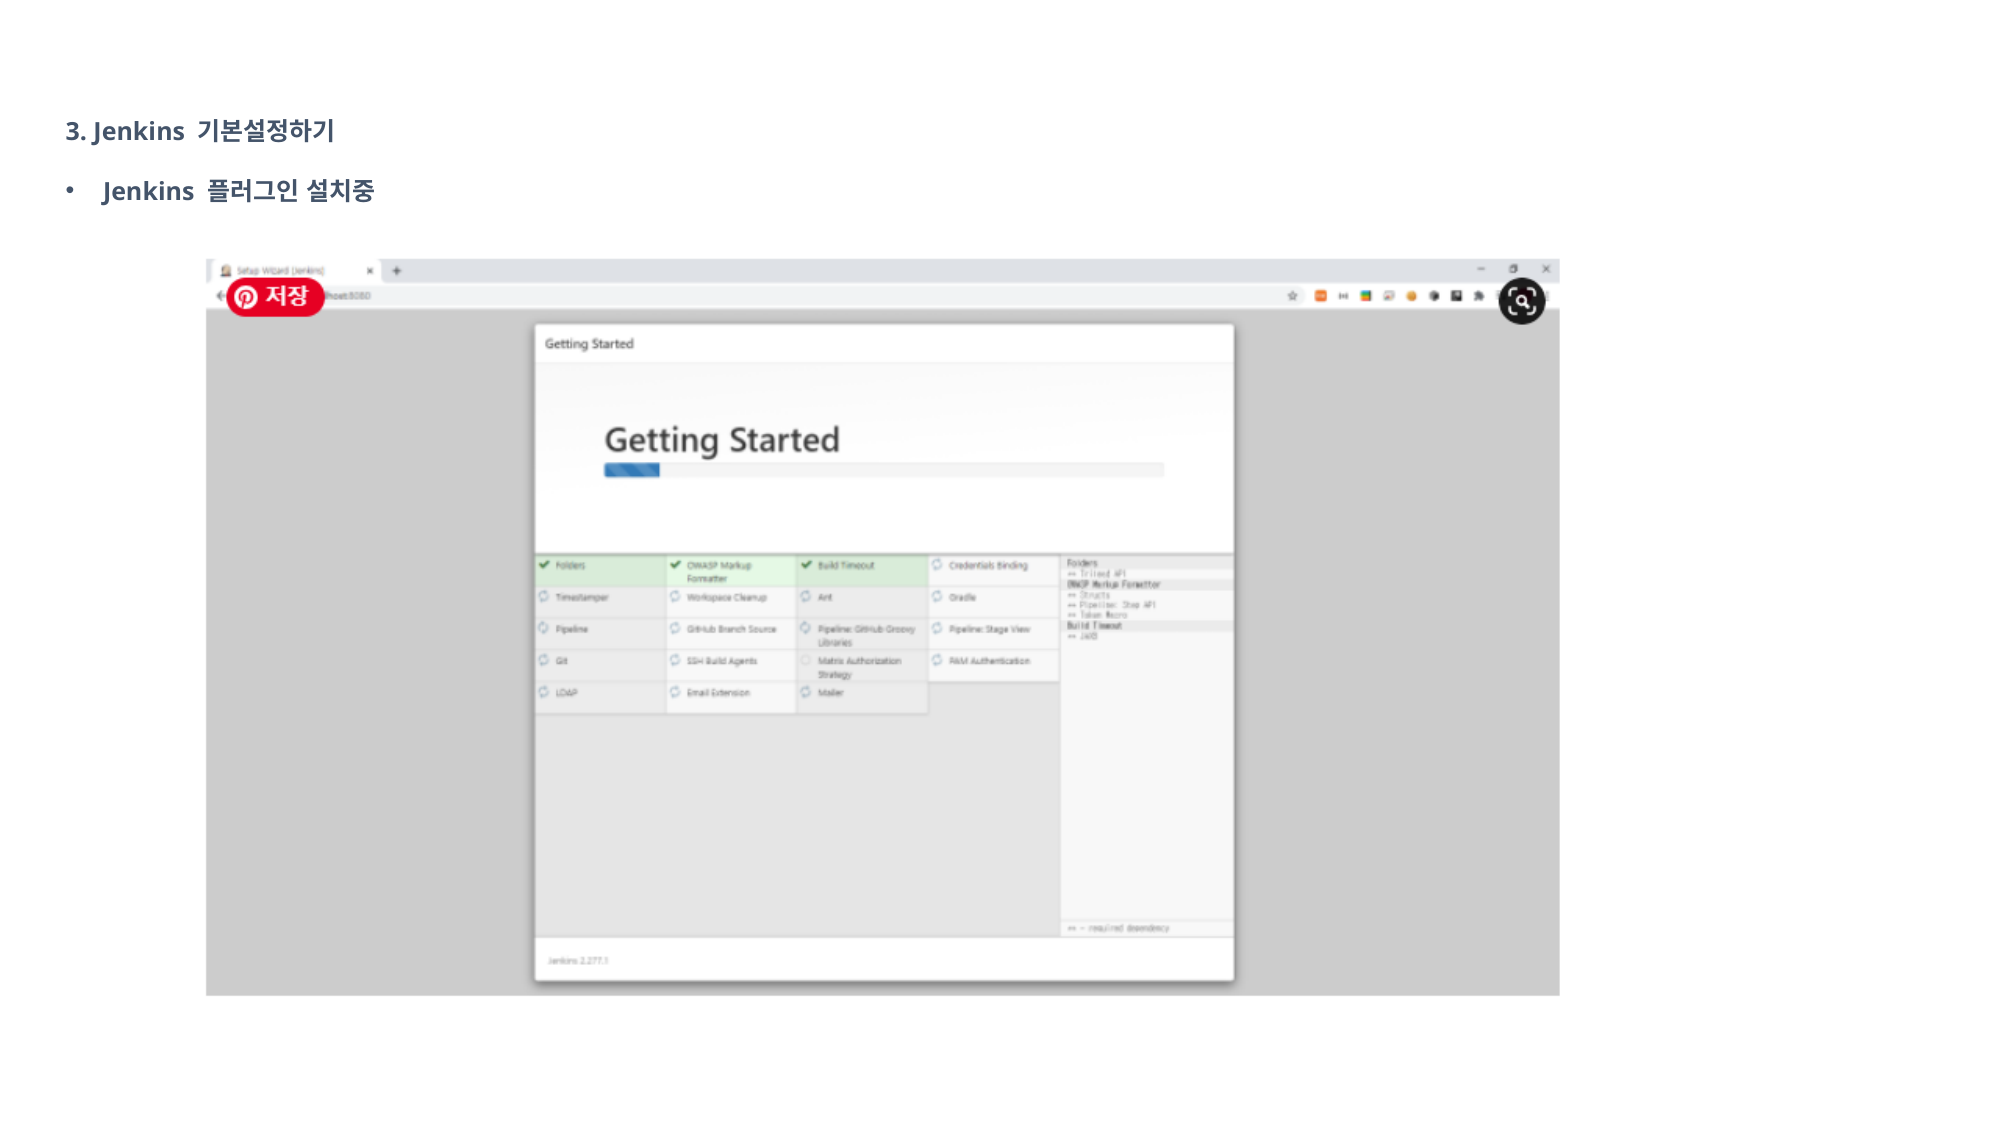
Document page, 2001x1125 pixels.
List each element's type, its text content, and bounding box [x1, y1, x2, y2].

text_box 3. Jenkins 기본설정하기 Jenkins 플러그인 설치중 [50, 78, 1707, 232]
picture [172, 231, 1585, 1018]
